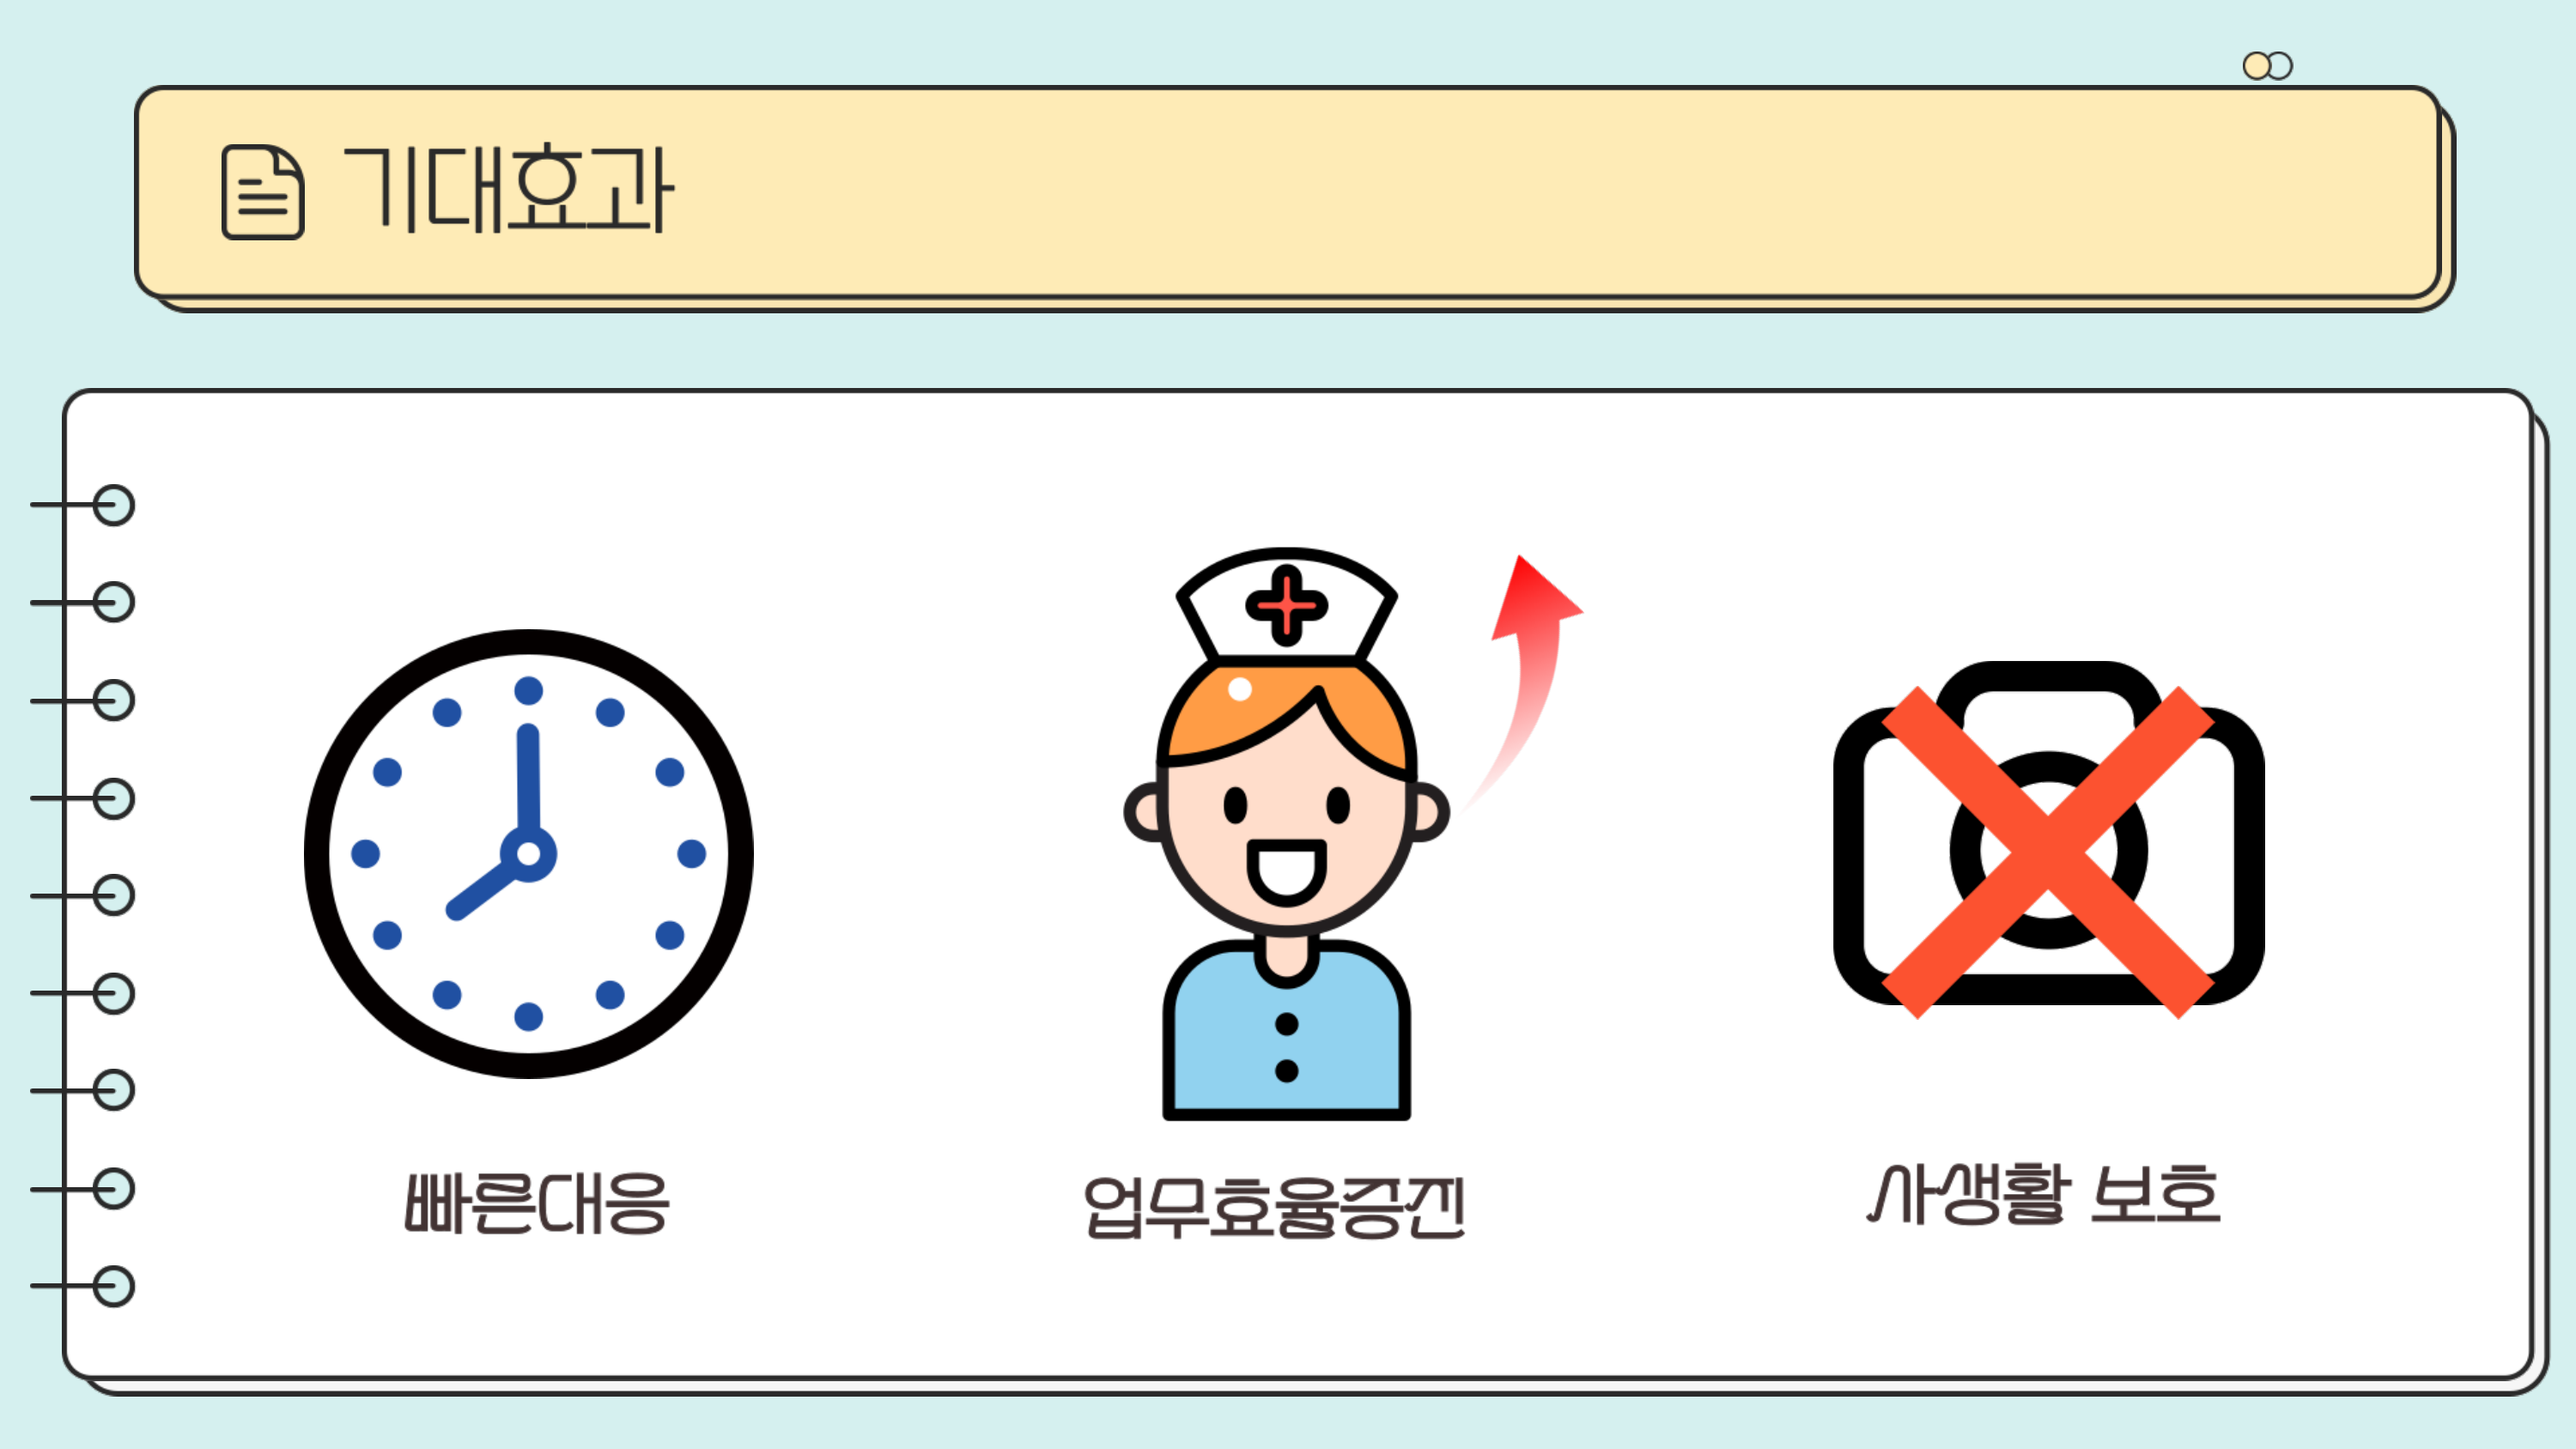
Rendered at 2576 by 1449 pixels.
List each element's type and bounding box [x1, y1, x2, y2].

picture [2243, 52, 2293, 81]
picture [133, 78, 2457, 343]
picture [30, 366, 2551, 1431]
